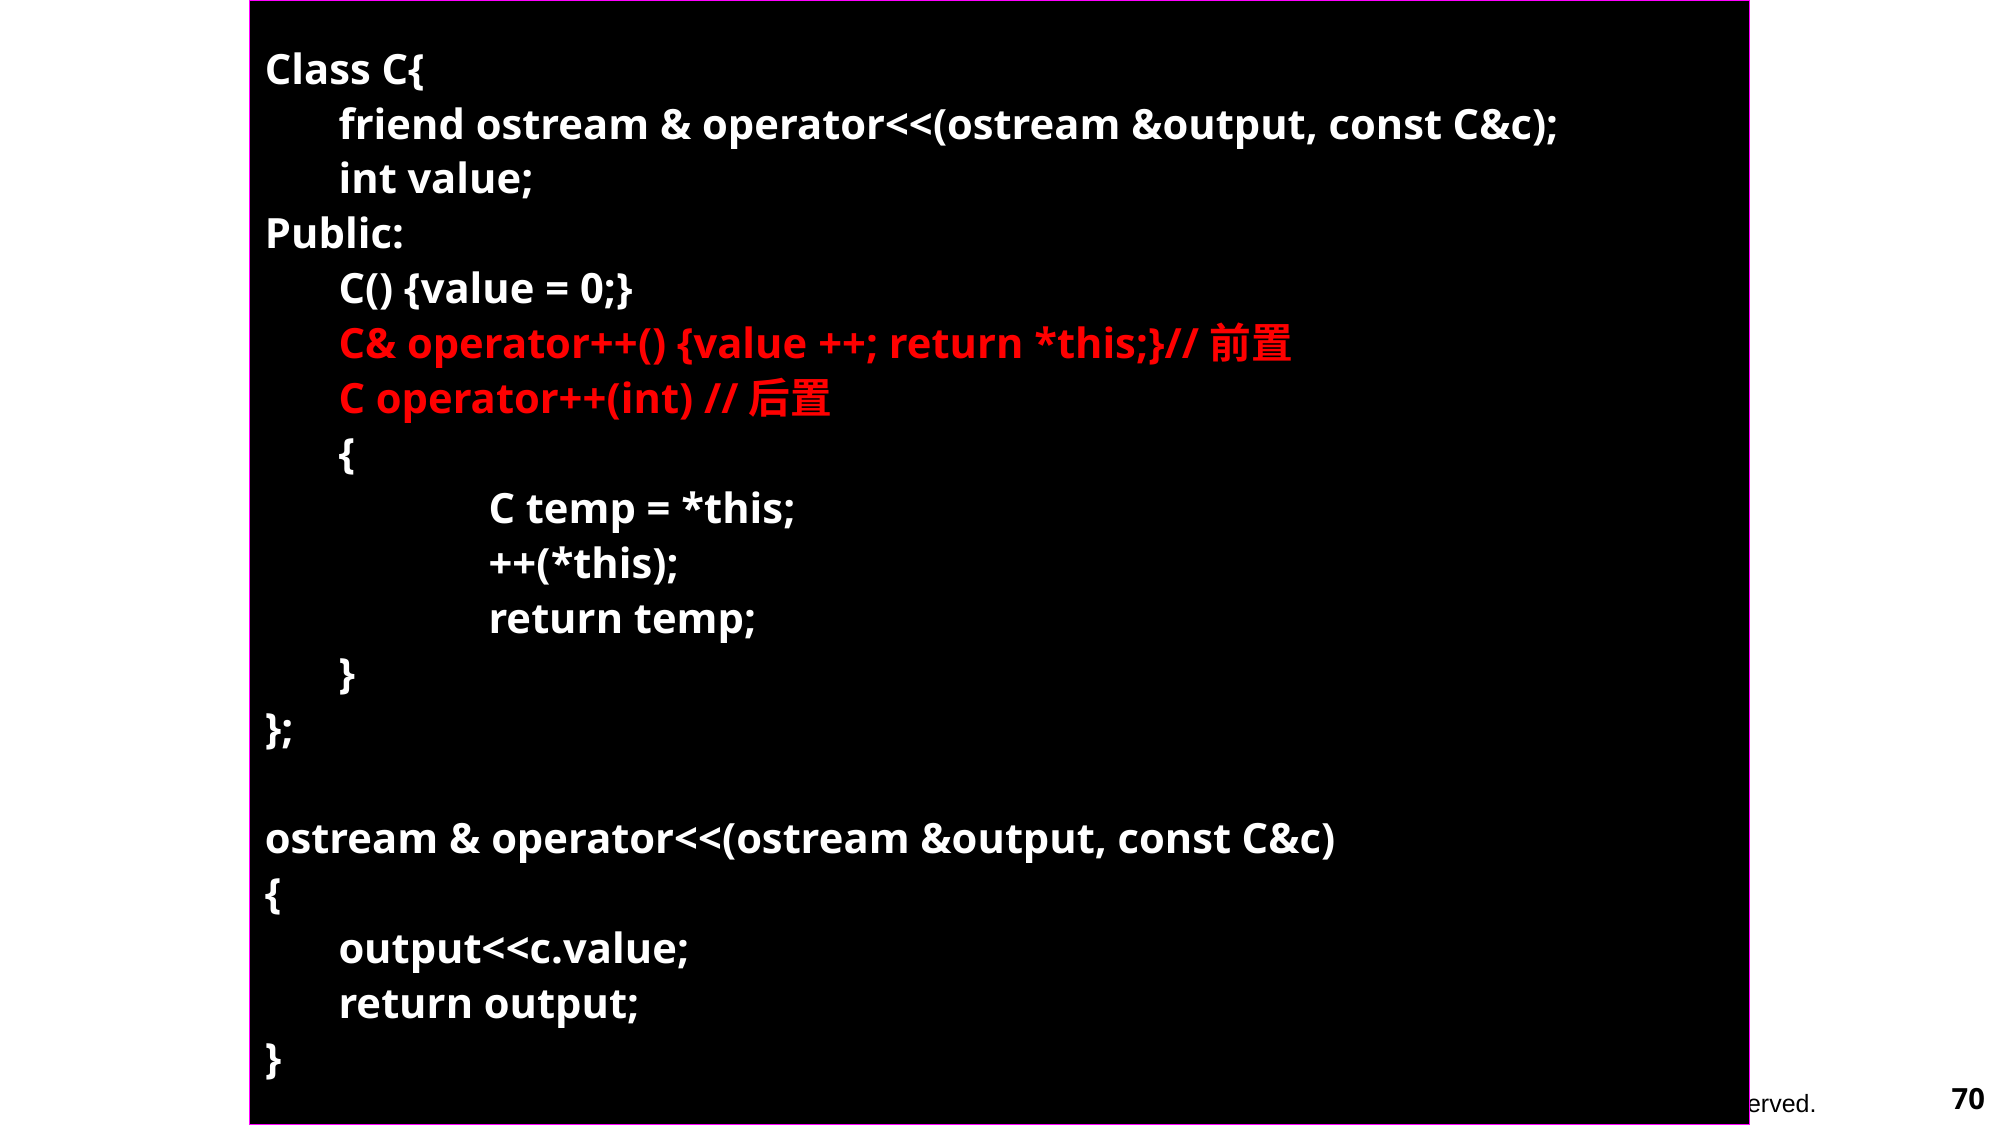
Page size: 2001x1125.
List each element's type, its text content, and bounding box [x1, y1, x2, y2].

list Class C{ friend ostream & operator<<(ostream &output, const C&c); int value; Public: C() {value = 0;} C& operator++() {value ++; return *this;}//前置 C operator++(int) //后置 { C temp = *this; ++(*this); return temp; } }; ostream & operator<<(ostream &output, const C&c) { output<<c.value; return output; } [249, 0, 1750, 1125]
